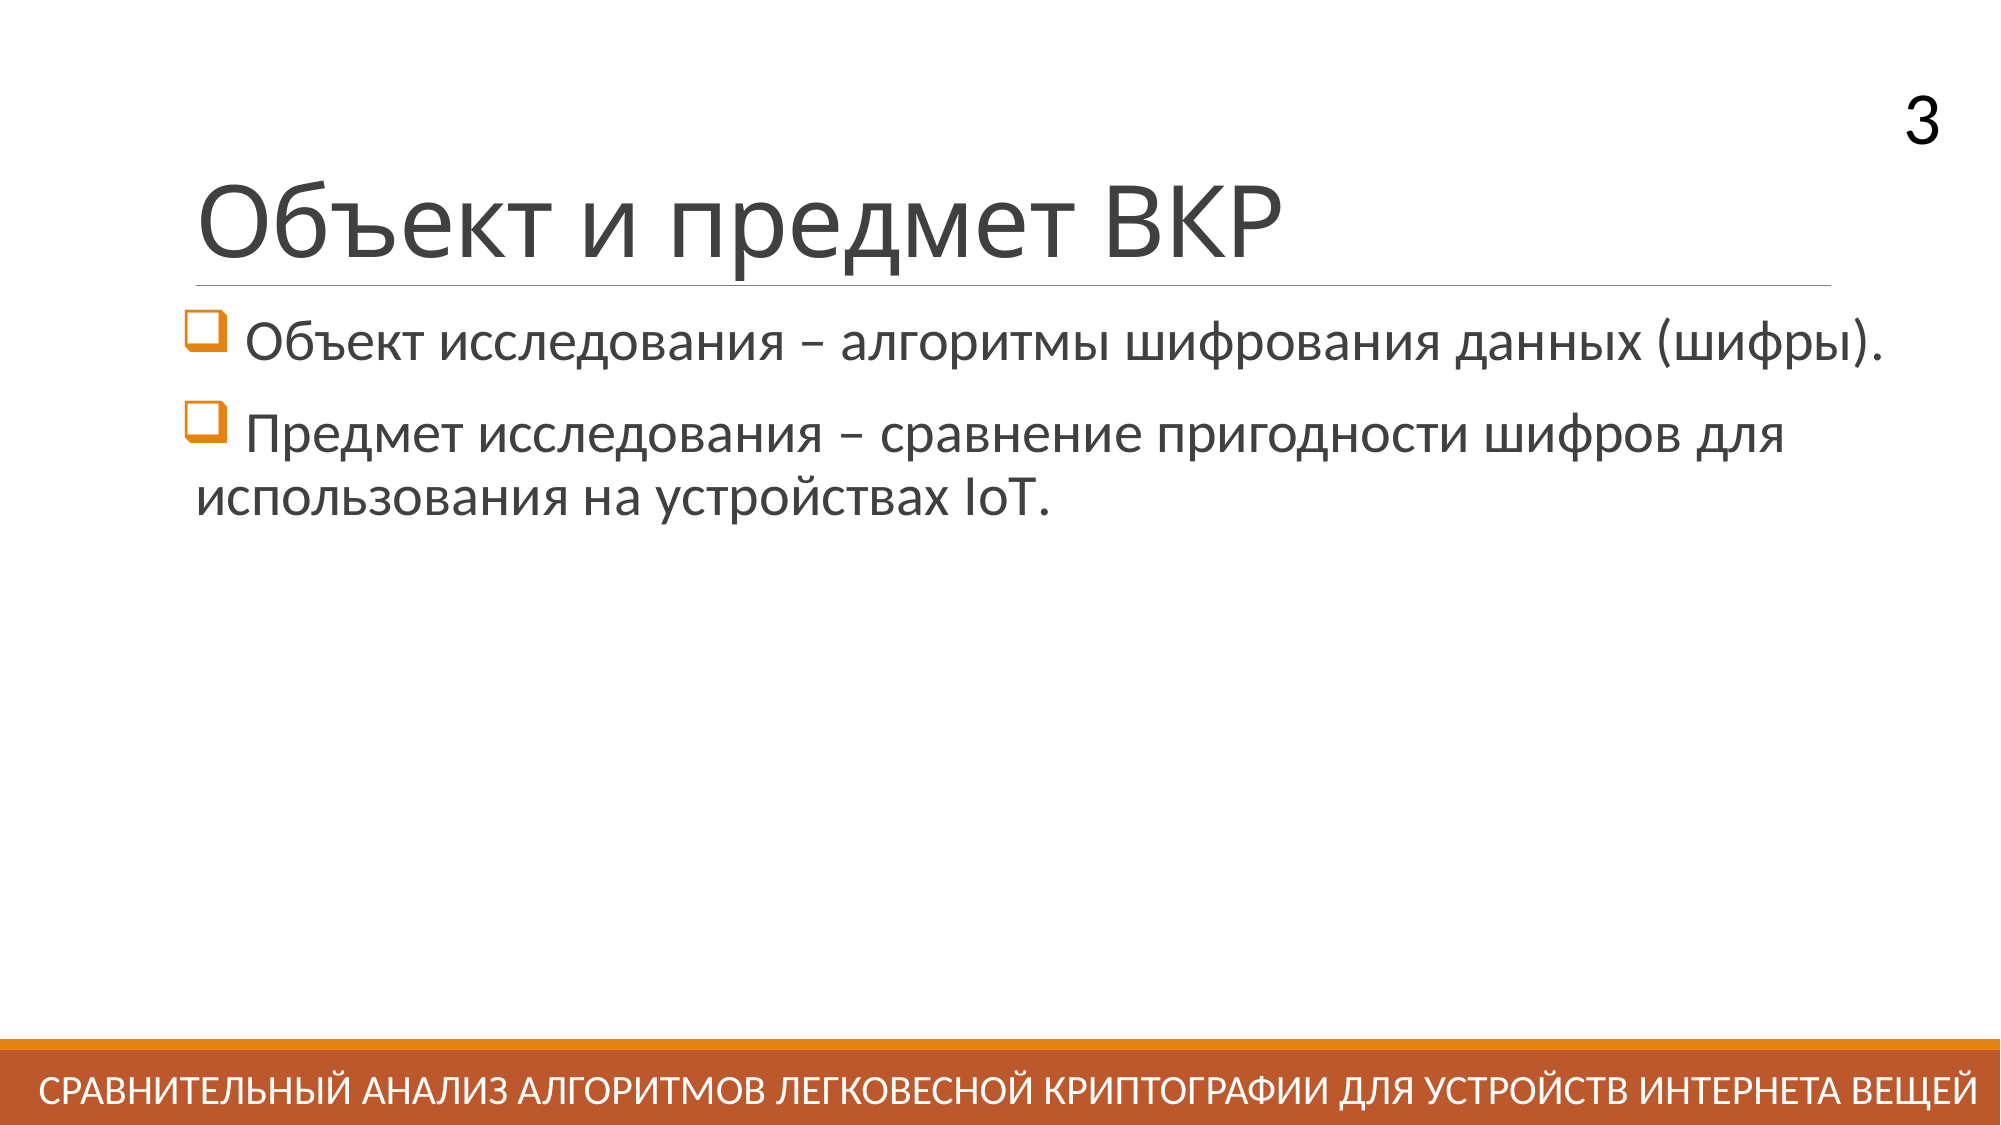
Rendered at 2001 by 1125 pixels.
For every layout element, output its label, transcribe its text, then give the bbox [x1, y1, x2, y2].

title Объект и предмет ВКР [180, 47, 1830, 285]
list Объект исследования – алгоритмы шифрования данных (шифры). Предмет исследования – сравнение пригодности шифров для использования на устройствах IoT. [180, 302, 1956, 963]
slide_number 3 [1740, 84, 1956, 145]
footer СРАВНИТЕЛЬНЫЙ АНАЛИЗ АЛГОРИТМОВ ЛЕГКОВЕСНОЙ КРИПТОГРАФИИ ДЛЯ УСТРОЙСТВ ИНТЕРНЕТА ВЕЩЕй [0, 1051, 2000, 1125]
